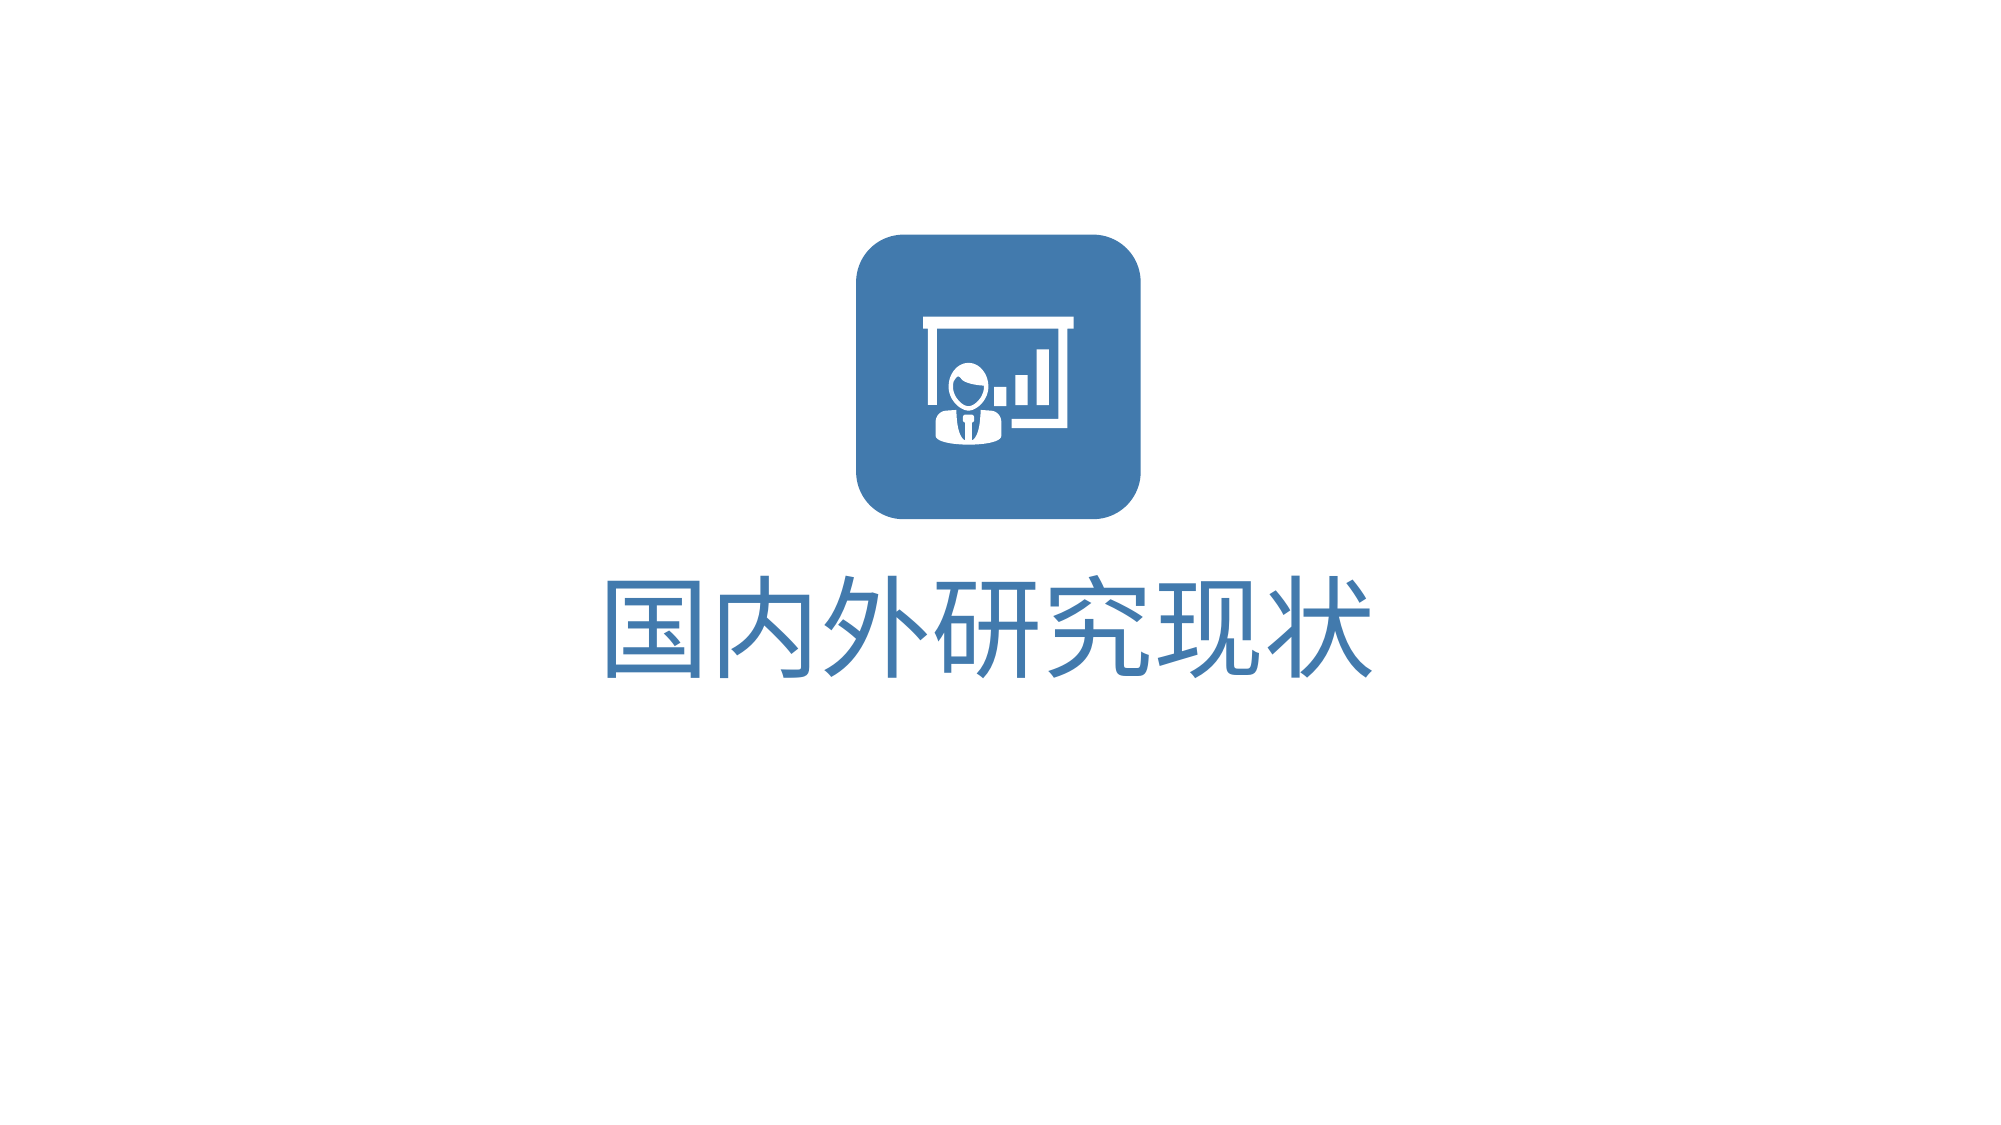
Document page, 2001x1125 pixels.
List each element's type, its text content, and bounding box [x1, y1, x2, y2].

text_box 国内外研究现状 [583, 551, 1414, 700]
text_box [923, 316, 1074, 429]
text_box [935, 409, 1002, 445]
text_box [855, 233, 1142, 521]
